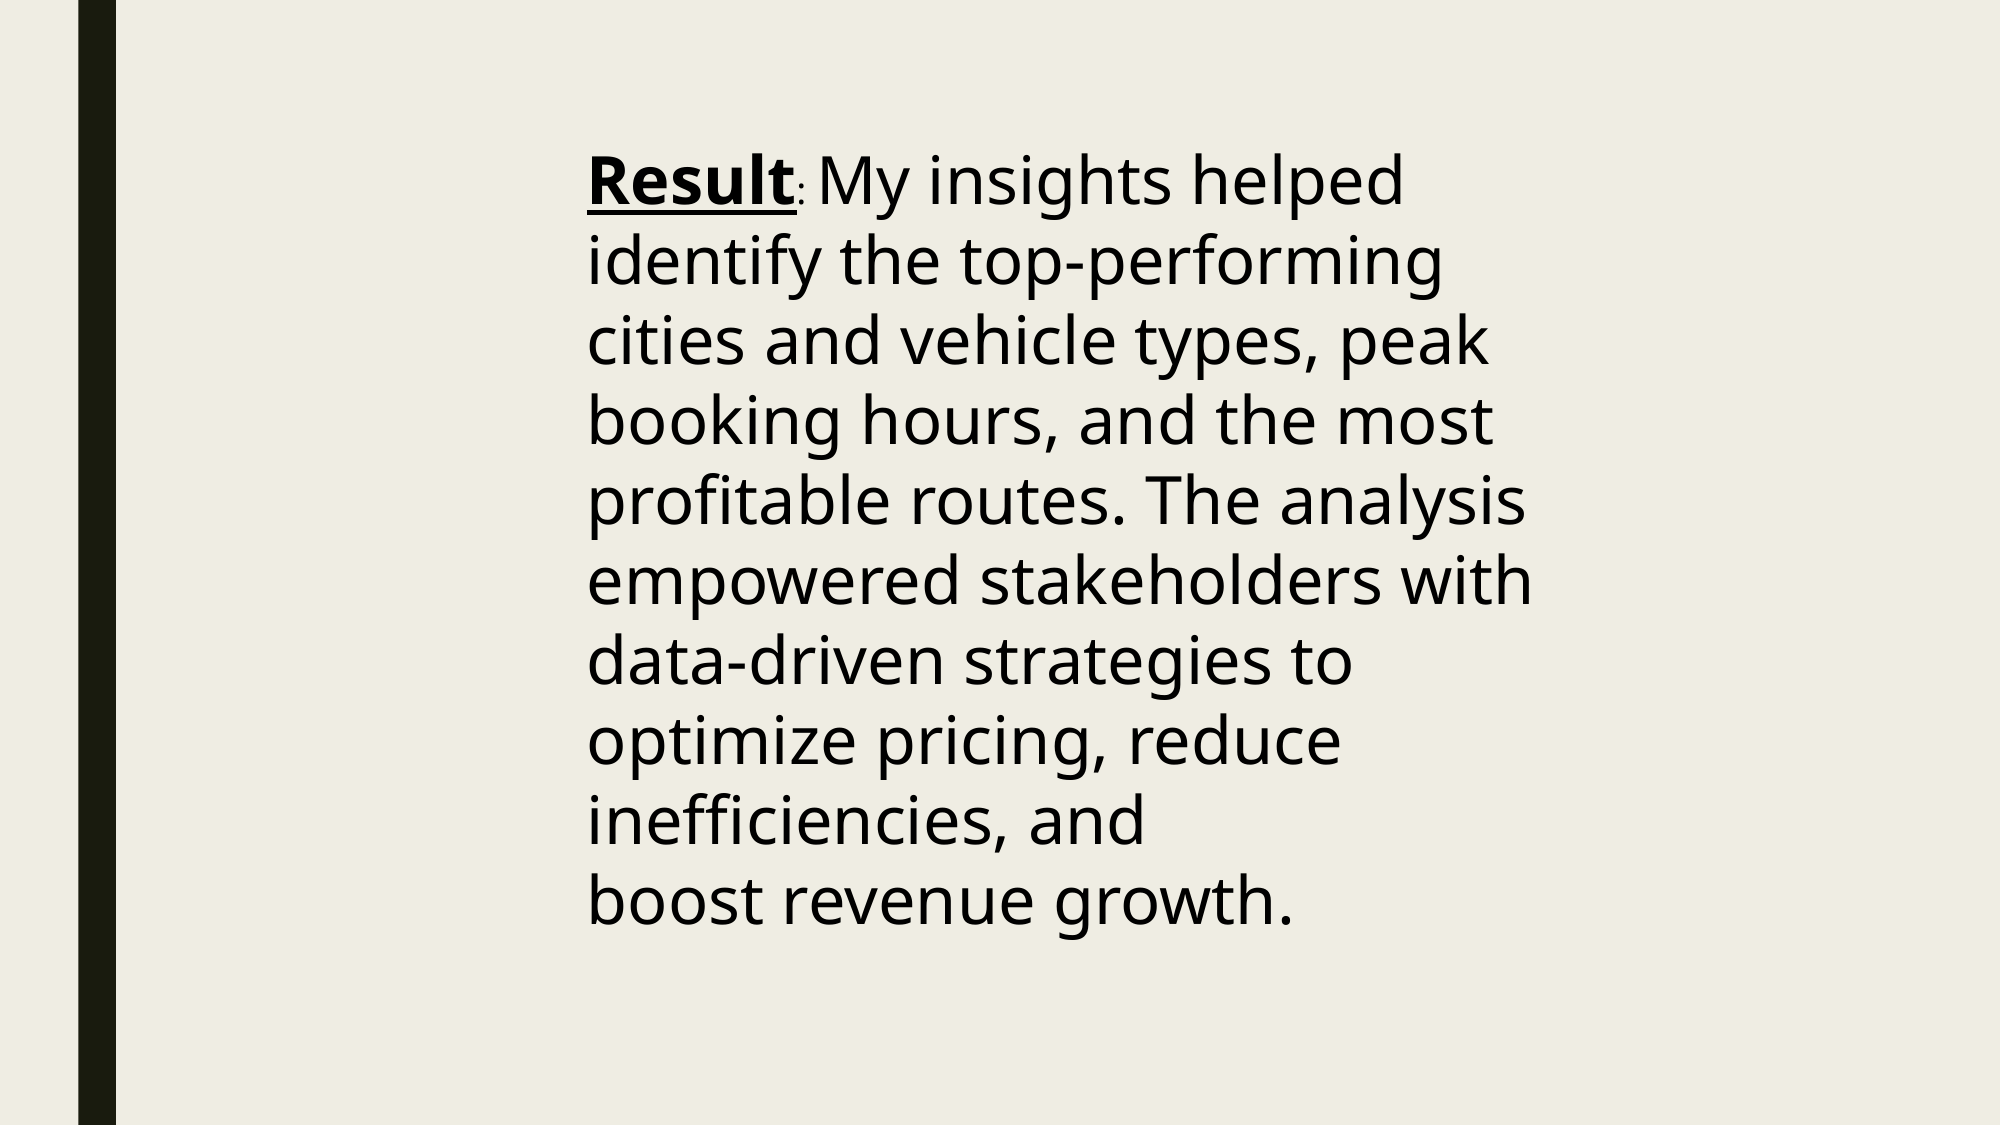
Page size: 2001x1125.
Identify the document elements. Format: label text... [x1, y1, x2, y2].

text_box Result: My insights helped identify the top-performing cities and vehicle types, peak booking hours, and the most profitable routes. The analysis empowered stakeholders with data-driven strategies to optimize pricing, reduce inefficiencies, and boost revenue growth. [572, 130, 1573, 945]
